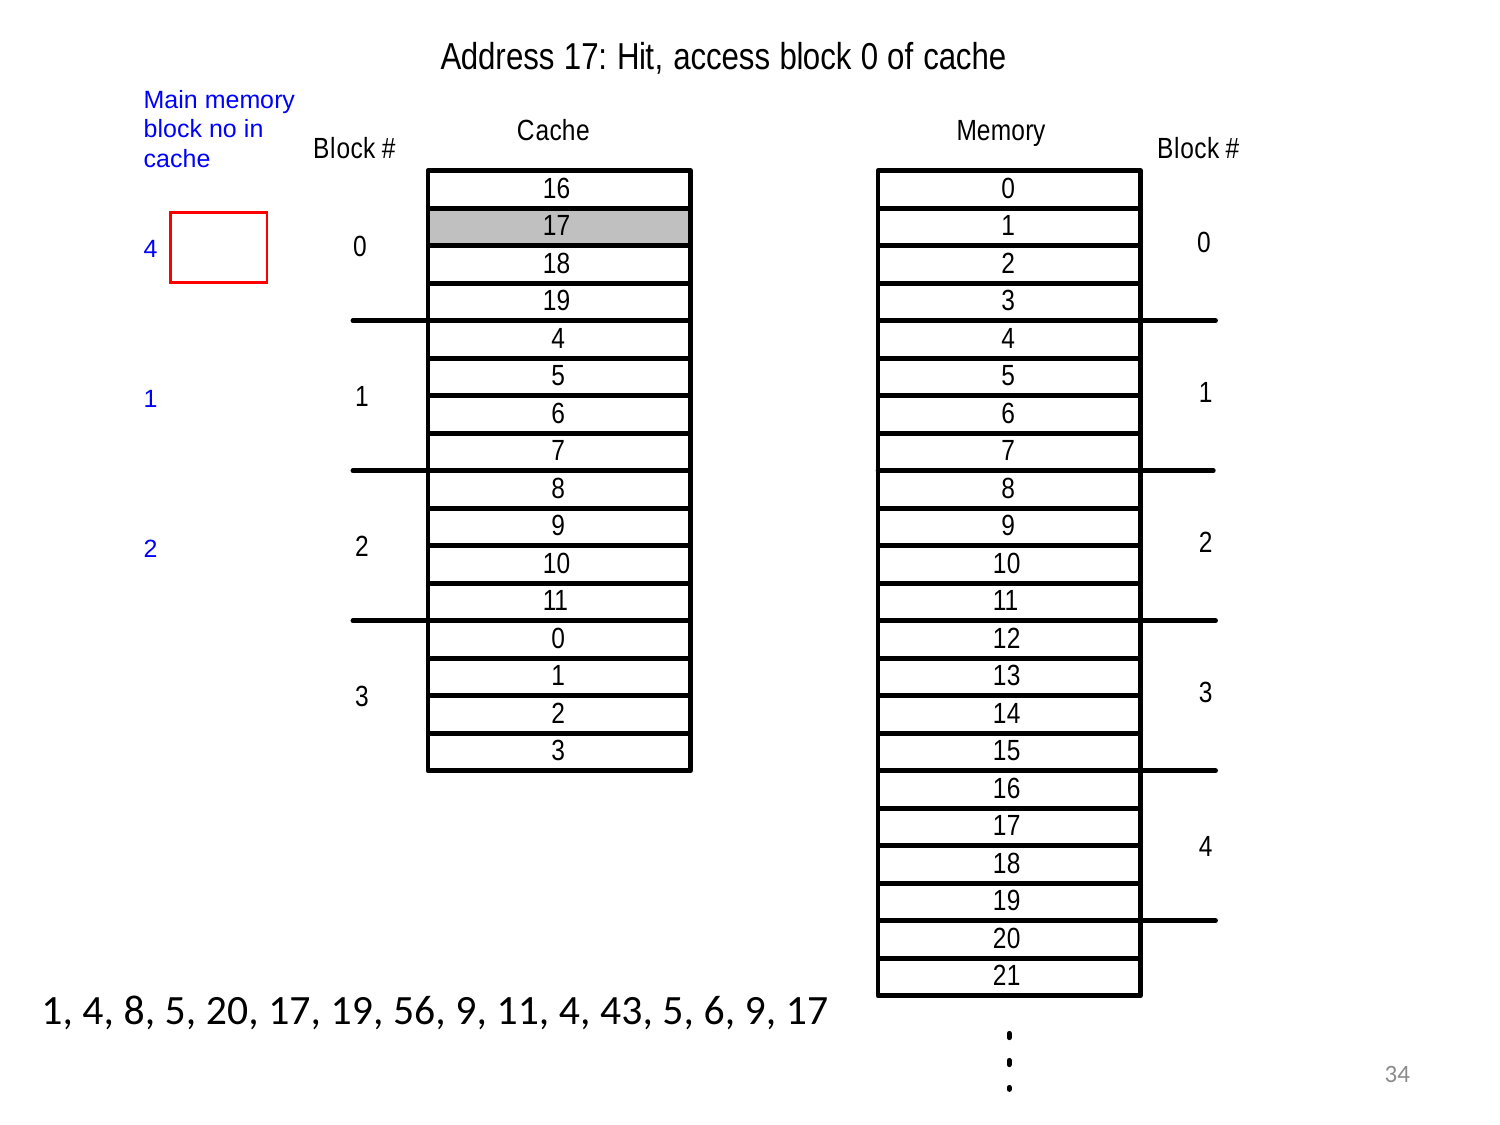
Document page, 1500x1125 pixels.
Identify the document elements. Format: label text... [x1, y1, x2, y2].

text_box Main memory block no in cache 4 1 2 [128, 75, 280, 570]
text_box 1, 4, 8, 5, 20, 17, 19, 56, 9, 11, 4, 43, 5, 6, 9, 17 [26, 975, 280, 1040]
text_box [285, 30, 1284, 1102]
slide_number 34 [1288, 1042, 1425, 1103]
text_box [170, 212, 268, 283]
